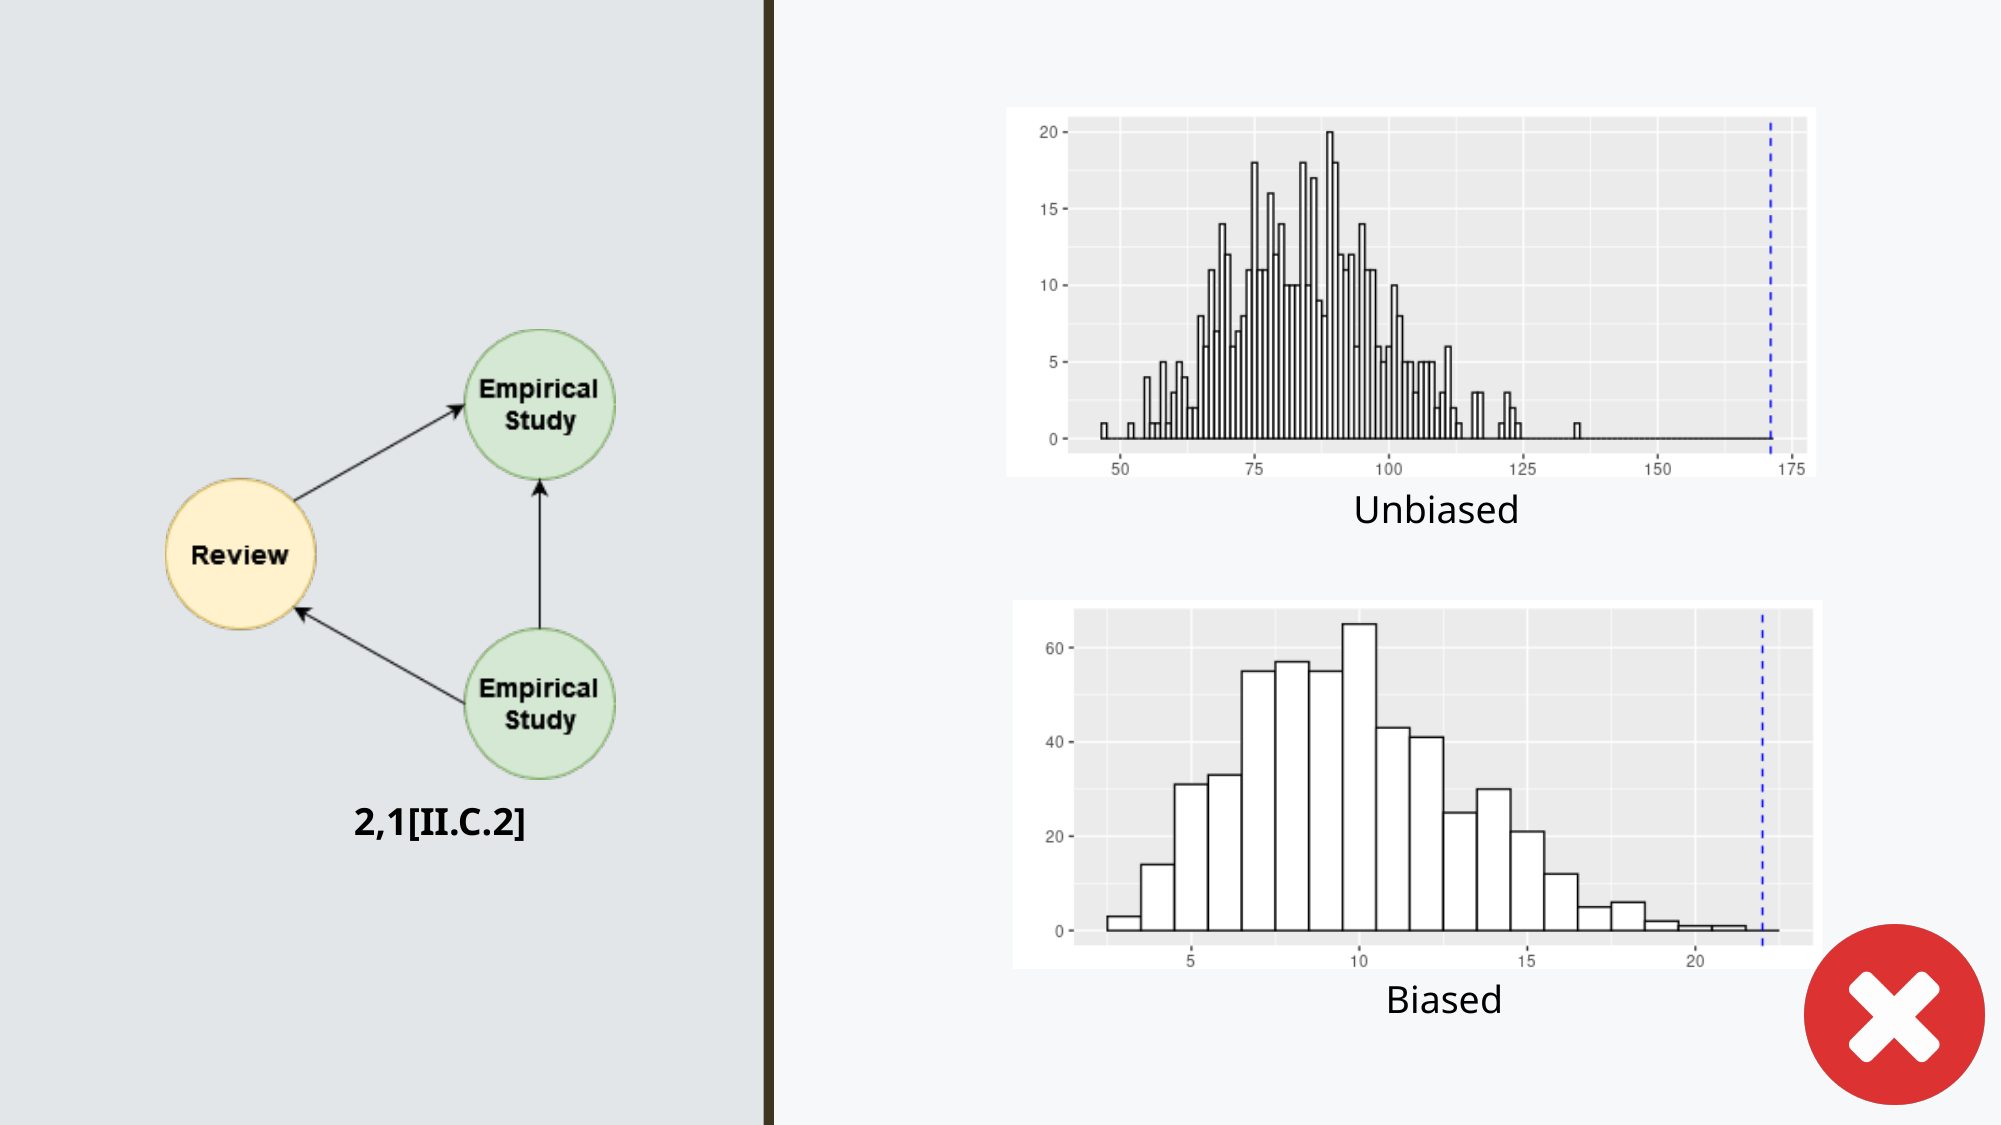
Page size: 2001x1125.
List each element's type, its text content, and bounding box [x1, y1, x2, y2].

picture [165, 329, 617, 780]
picture [1006, 107, 1817, 477]
text_box Biased [1261, 969, 1628, 1029]
picture [1012, 599, 1985, 1106]
text_box 2,1[II.C.2] [339, 790, 542, 851]
text_box Unbiased [1253, 478, 1621, 539]
